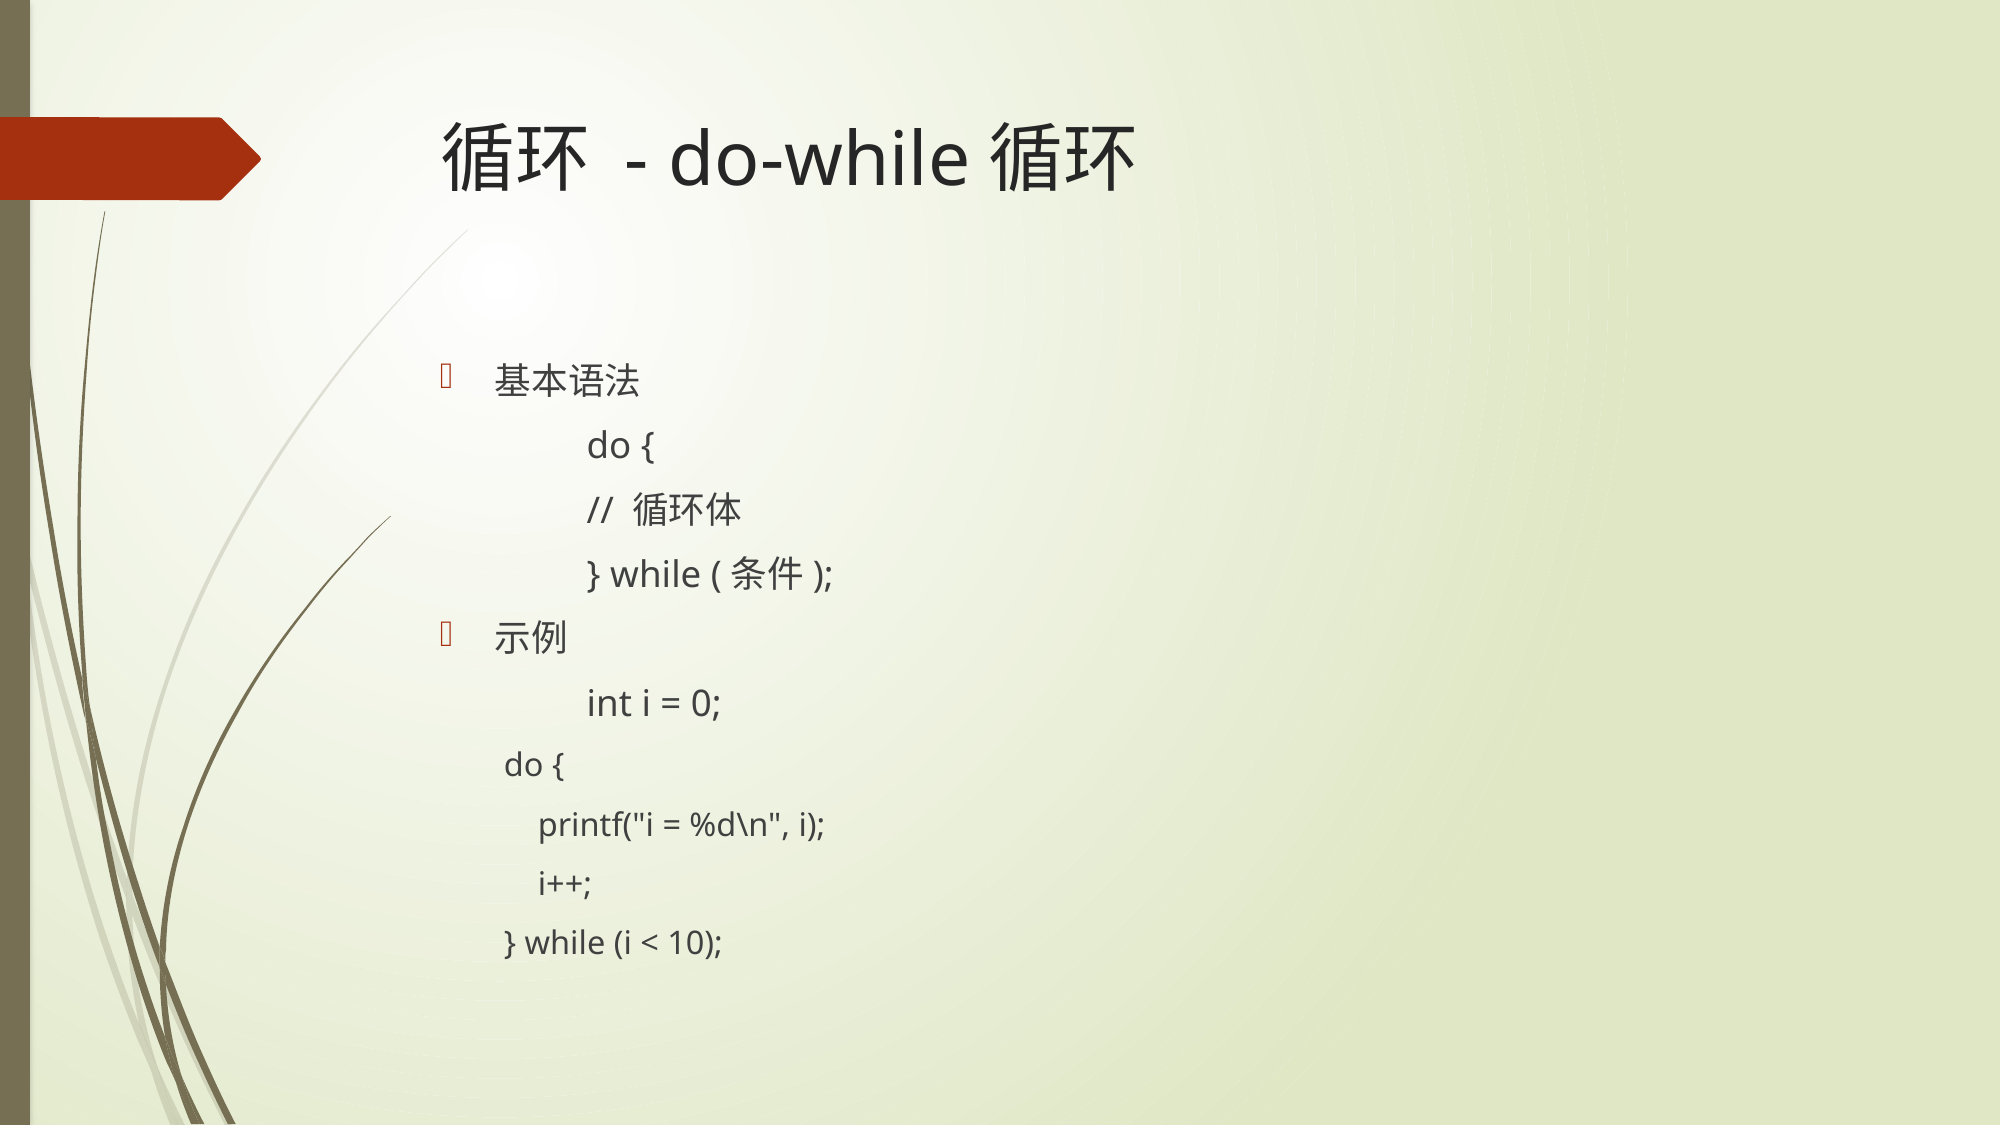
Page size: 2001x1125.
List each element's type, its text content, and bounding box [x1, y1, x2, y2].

title 循环 - do-while循环 [425, 102, 1888, 313]
list 基本语法 do { // 循环体 } while (条件); 示例 int i = 0; do { printf("i = %d\n", i); i++; } while (i < 10); [424, 350, 1888, 970]
